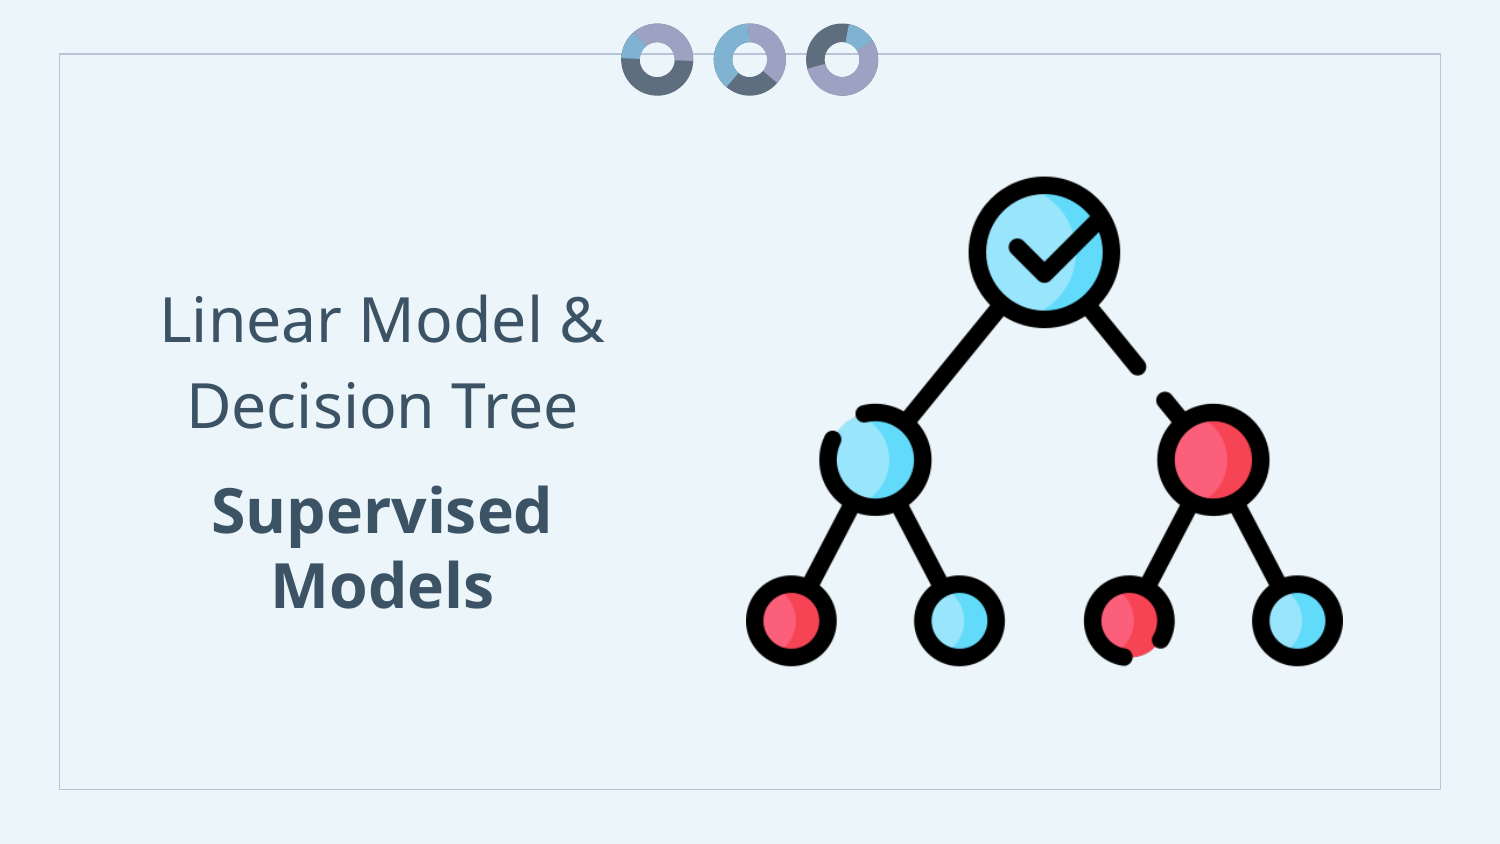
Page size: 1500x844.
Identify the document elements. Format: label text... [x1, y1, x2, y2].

picture [745, 123, 1343, 721]
title Supervised Models [117, 456, 648, 707]
subtitle Linear Model & Decision Tree [117, 150, 648, 456]
